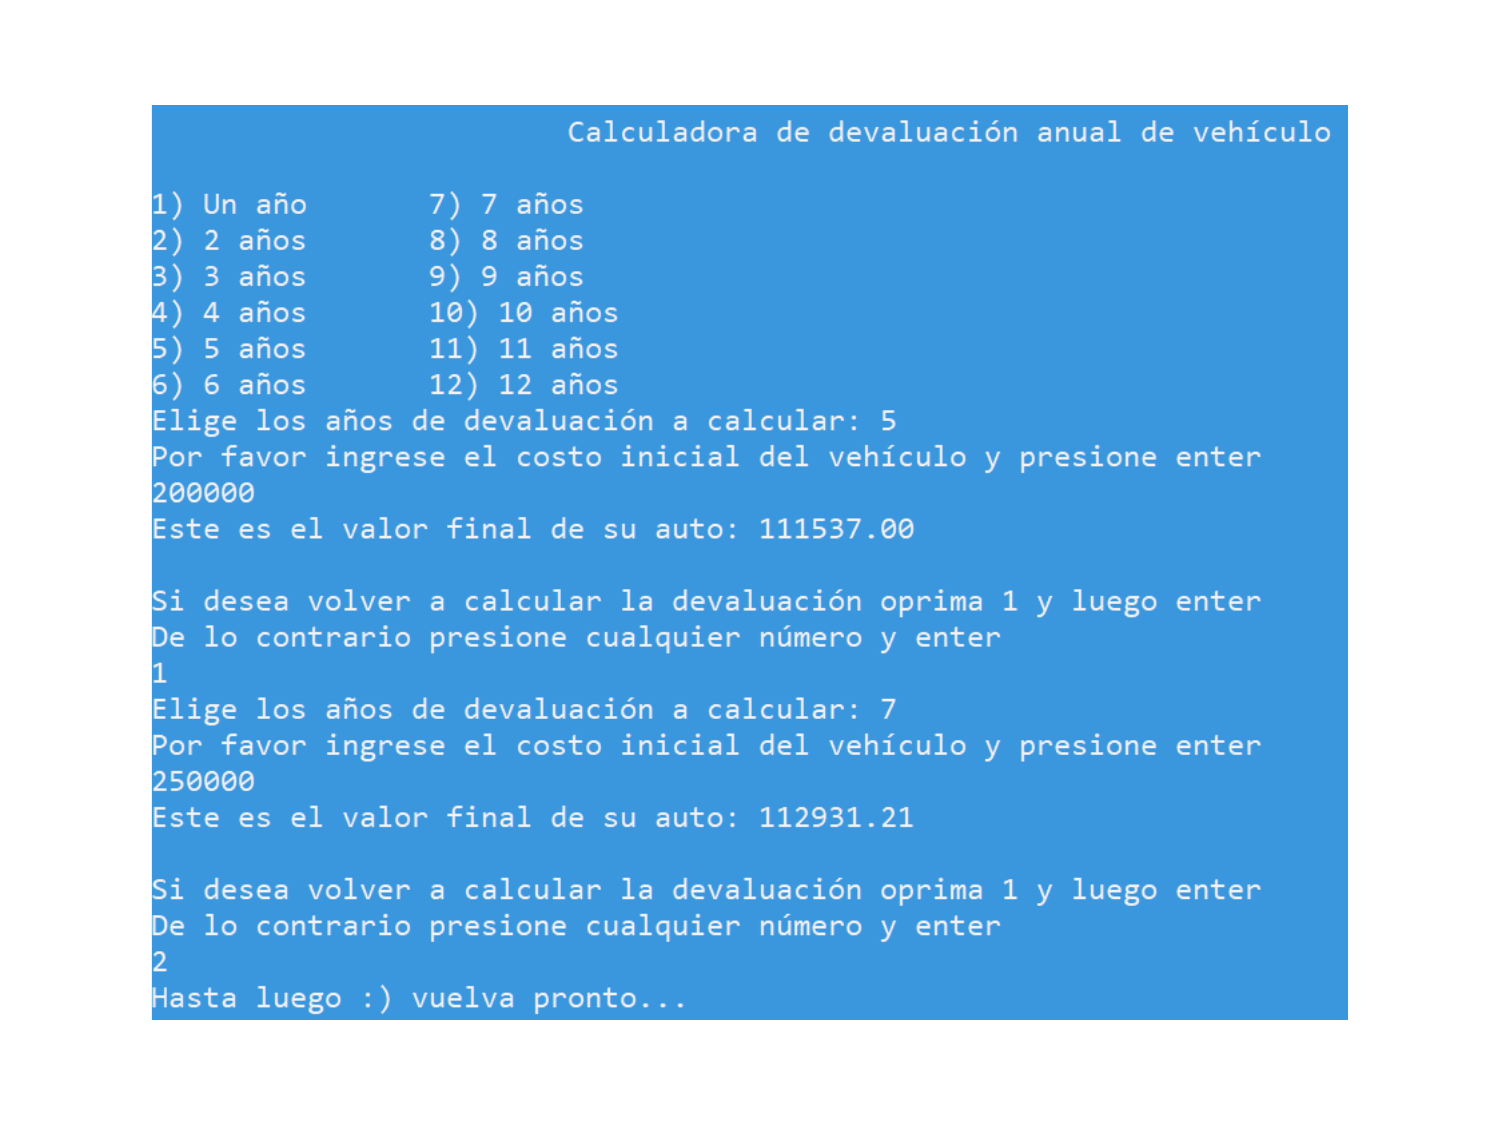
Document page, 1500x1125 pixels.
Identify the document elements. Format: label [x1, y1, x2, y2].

picture [151, 105, 1348, 1020]
